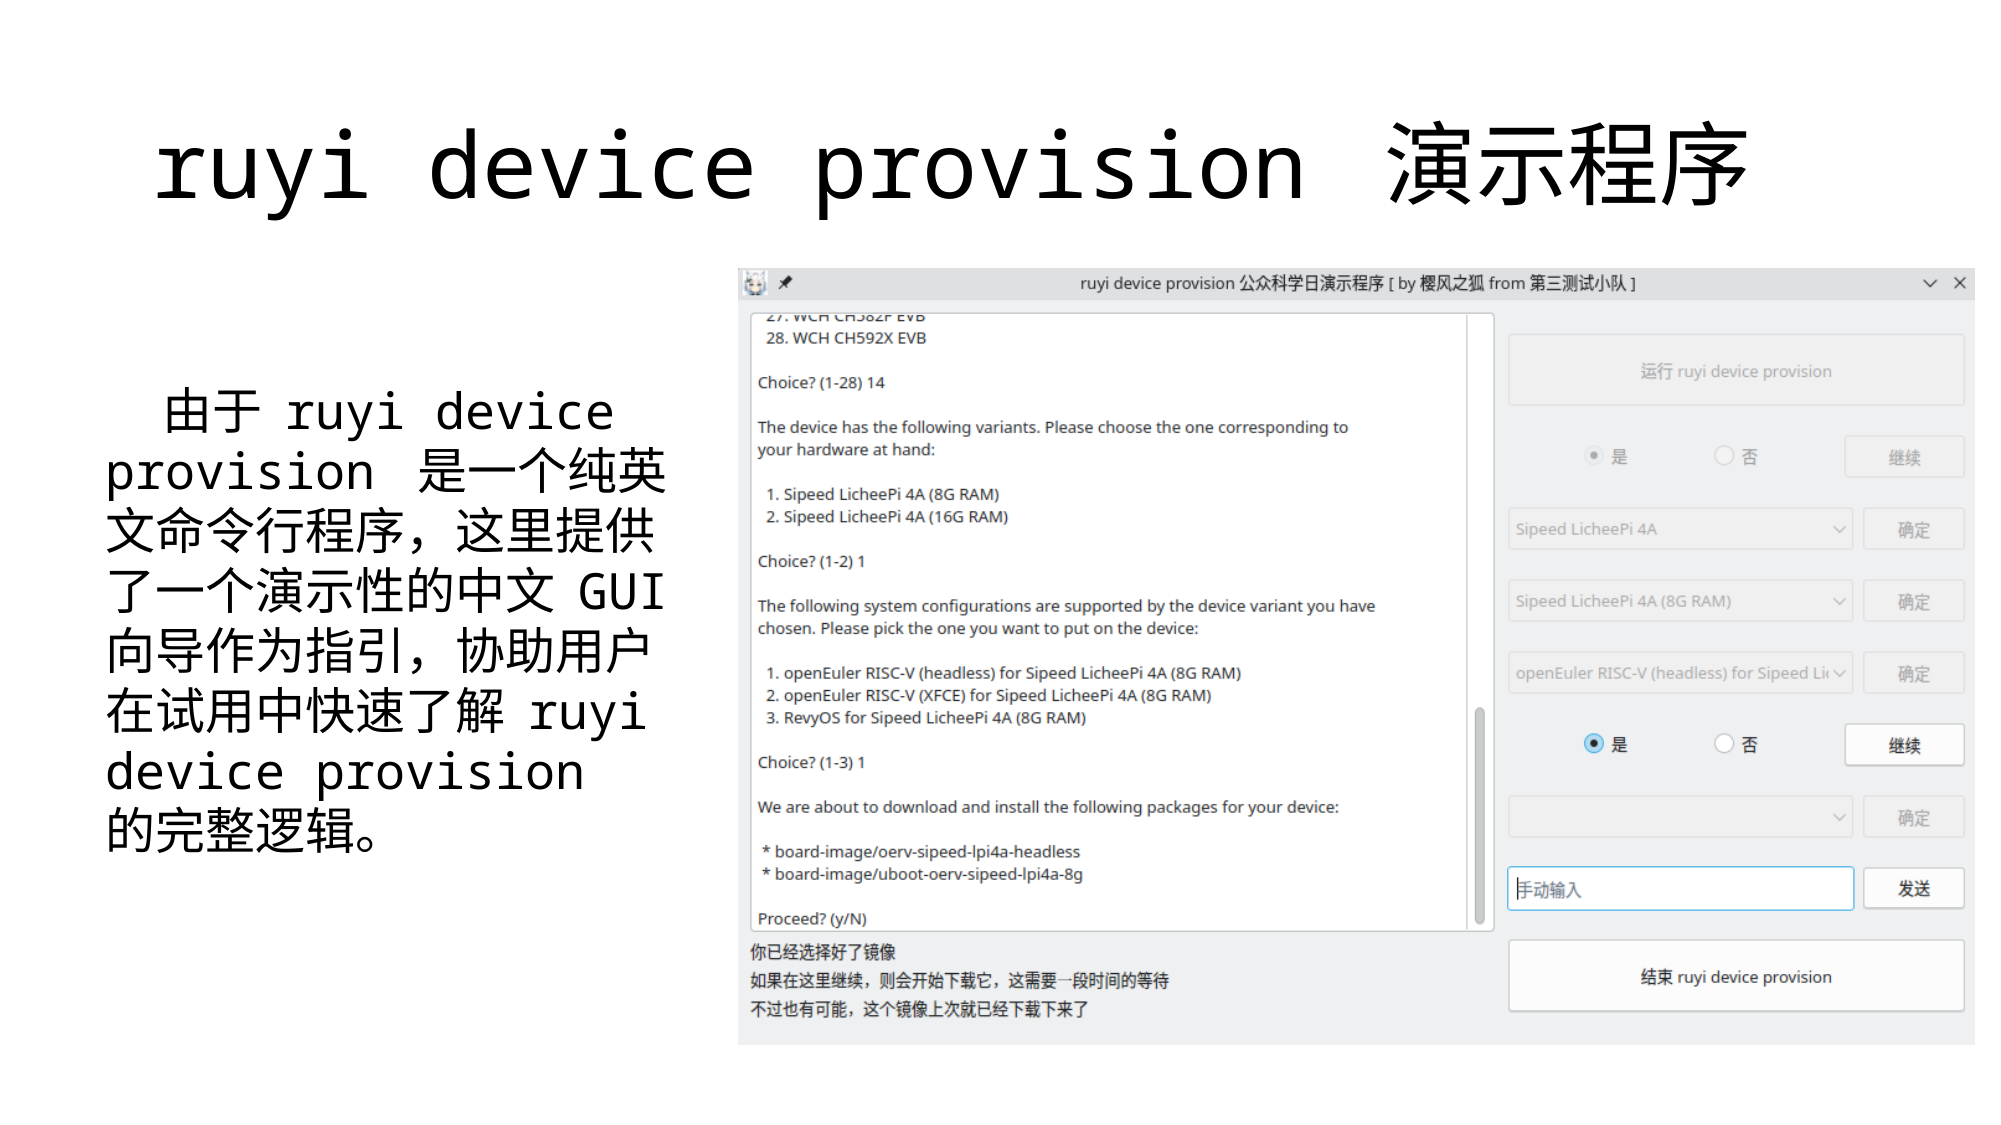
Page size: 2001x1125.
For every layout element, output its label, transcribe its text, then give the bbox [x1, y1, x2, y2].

title ruyi device provision 演示程序 [137, 59, 1863, 278]
picture [738, 267, 1976, 1045]
list 由于 ruyi device provision 是一个纯英文命令行程序，这里提供了一个演示性的中文 GUI 向导作为指引，协助用户在试用中快速了解 ruyi device provision 的完整逻辑。 [90, 372, 685, 950]
